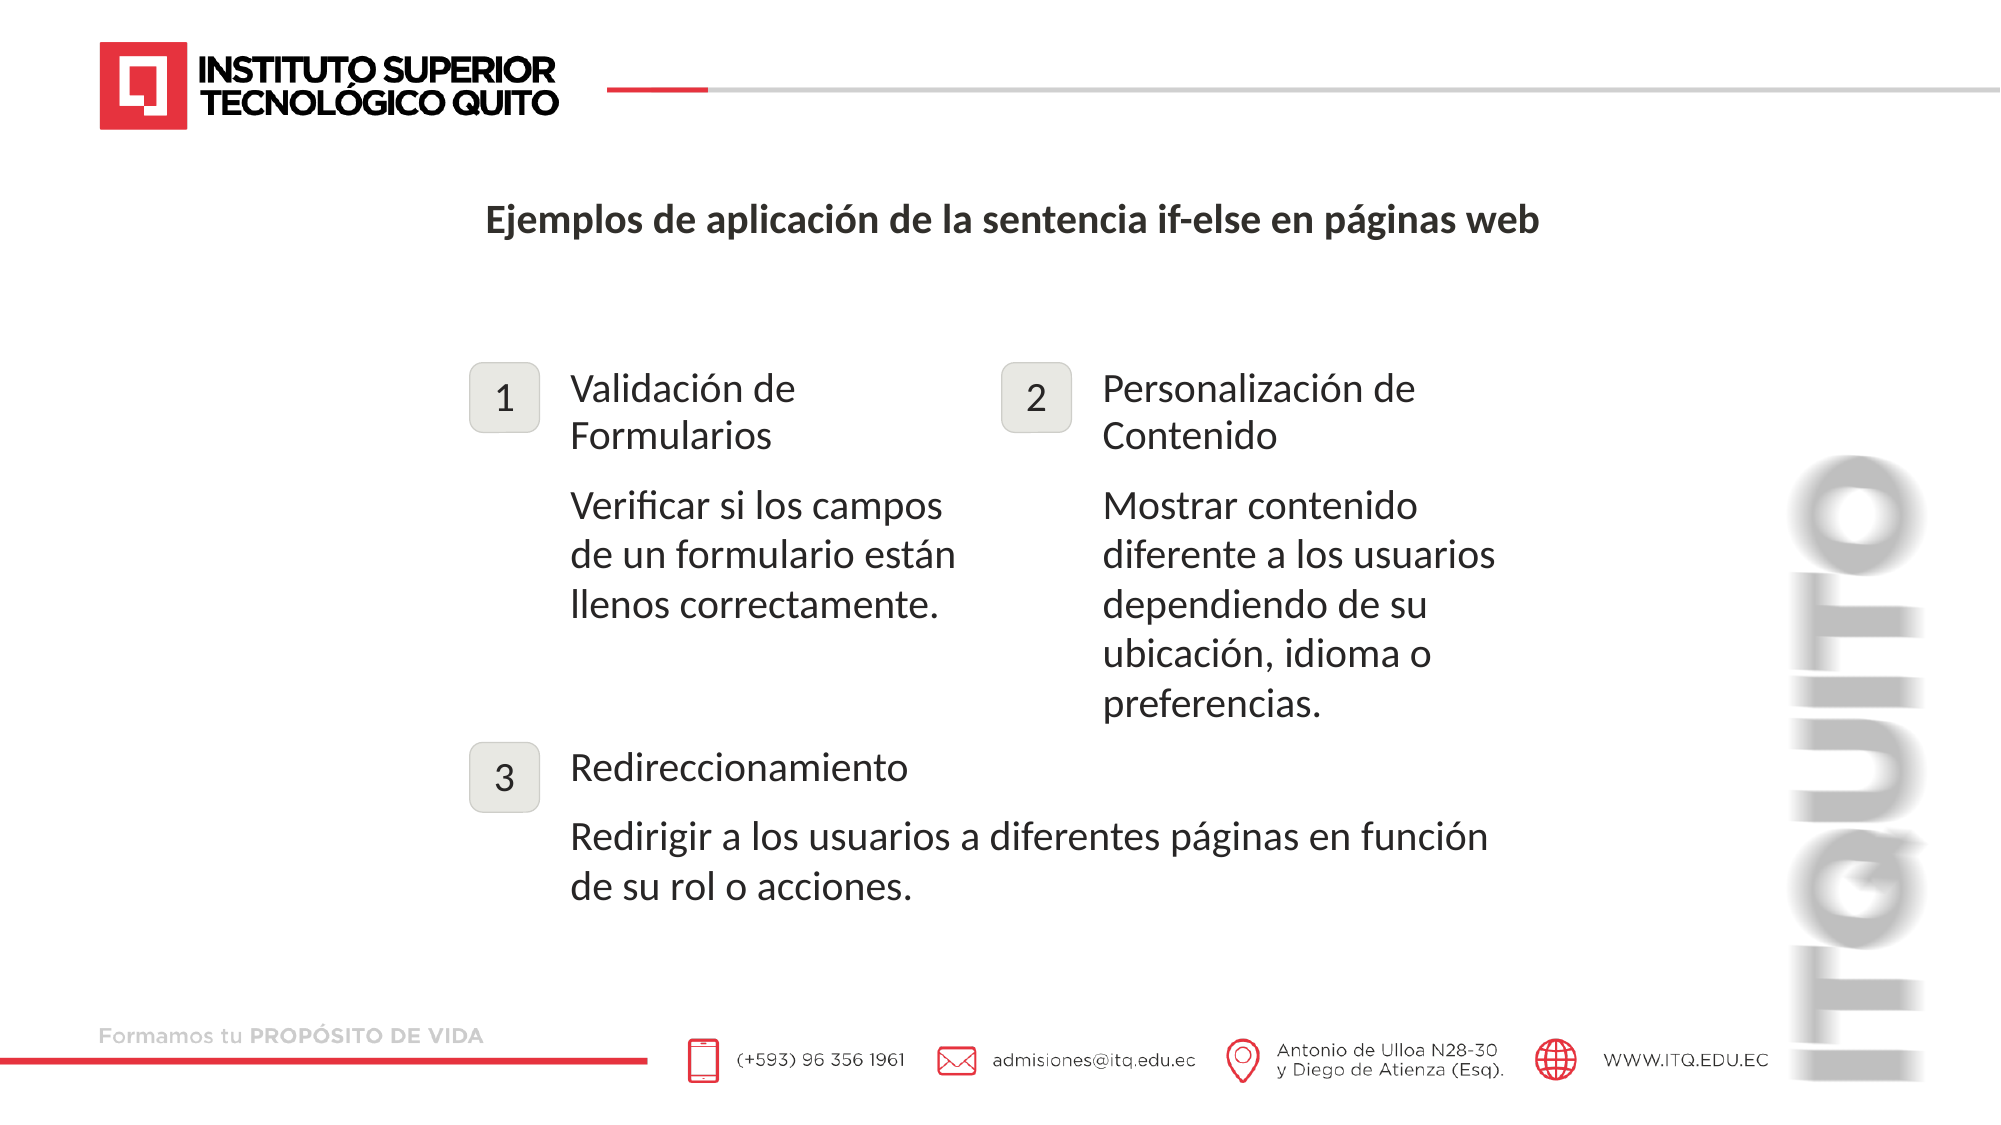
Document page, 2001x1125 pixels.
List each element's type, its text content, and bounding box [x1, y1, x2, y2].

text_box Personalización de Contenido [1102, 362, 1503, 460]
text_box 3 [491, 754, 518, 801]
text_box Redirigir a los usuarios a diferentes páginas en función de su rol o acciones. [570, 809, 1503, 909]
text_box 1 [494, 374, 515, 421]
picture [0, 42, 2000, 1083]
text_box [469, 742, 540, 813]
text_box Redireccionamiento [570, 742, 958, 791]
text_box Ejemplos de aplicación de la sentencia if-else en páginas web [119, 145, 1907, 437]
text_box [469, 362, 540, 433]
text_box Validación de Formularios [570, 362, 971, 460]
text_box Mostrar contenido diferente a los usuarios dependiendo de su ubicación, idioma o preferencias. [1102, 478, 1503, 677]
text_box [1001, 362, 1072, 433]
text_box Verificar si los campos de un formulario están llenos correctamente. [570, 478, 971, 627]
text_box 2 [1023, 374, 1050, 421]
